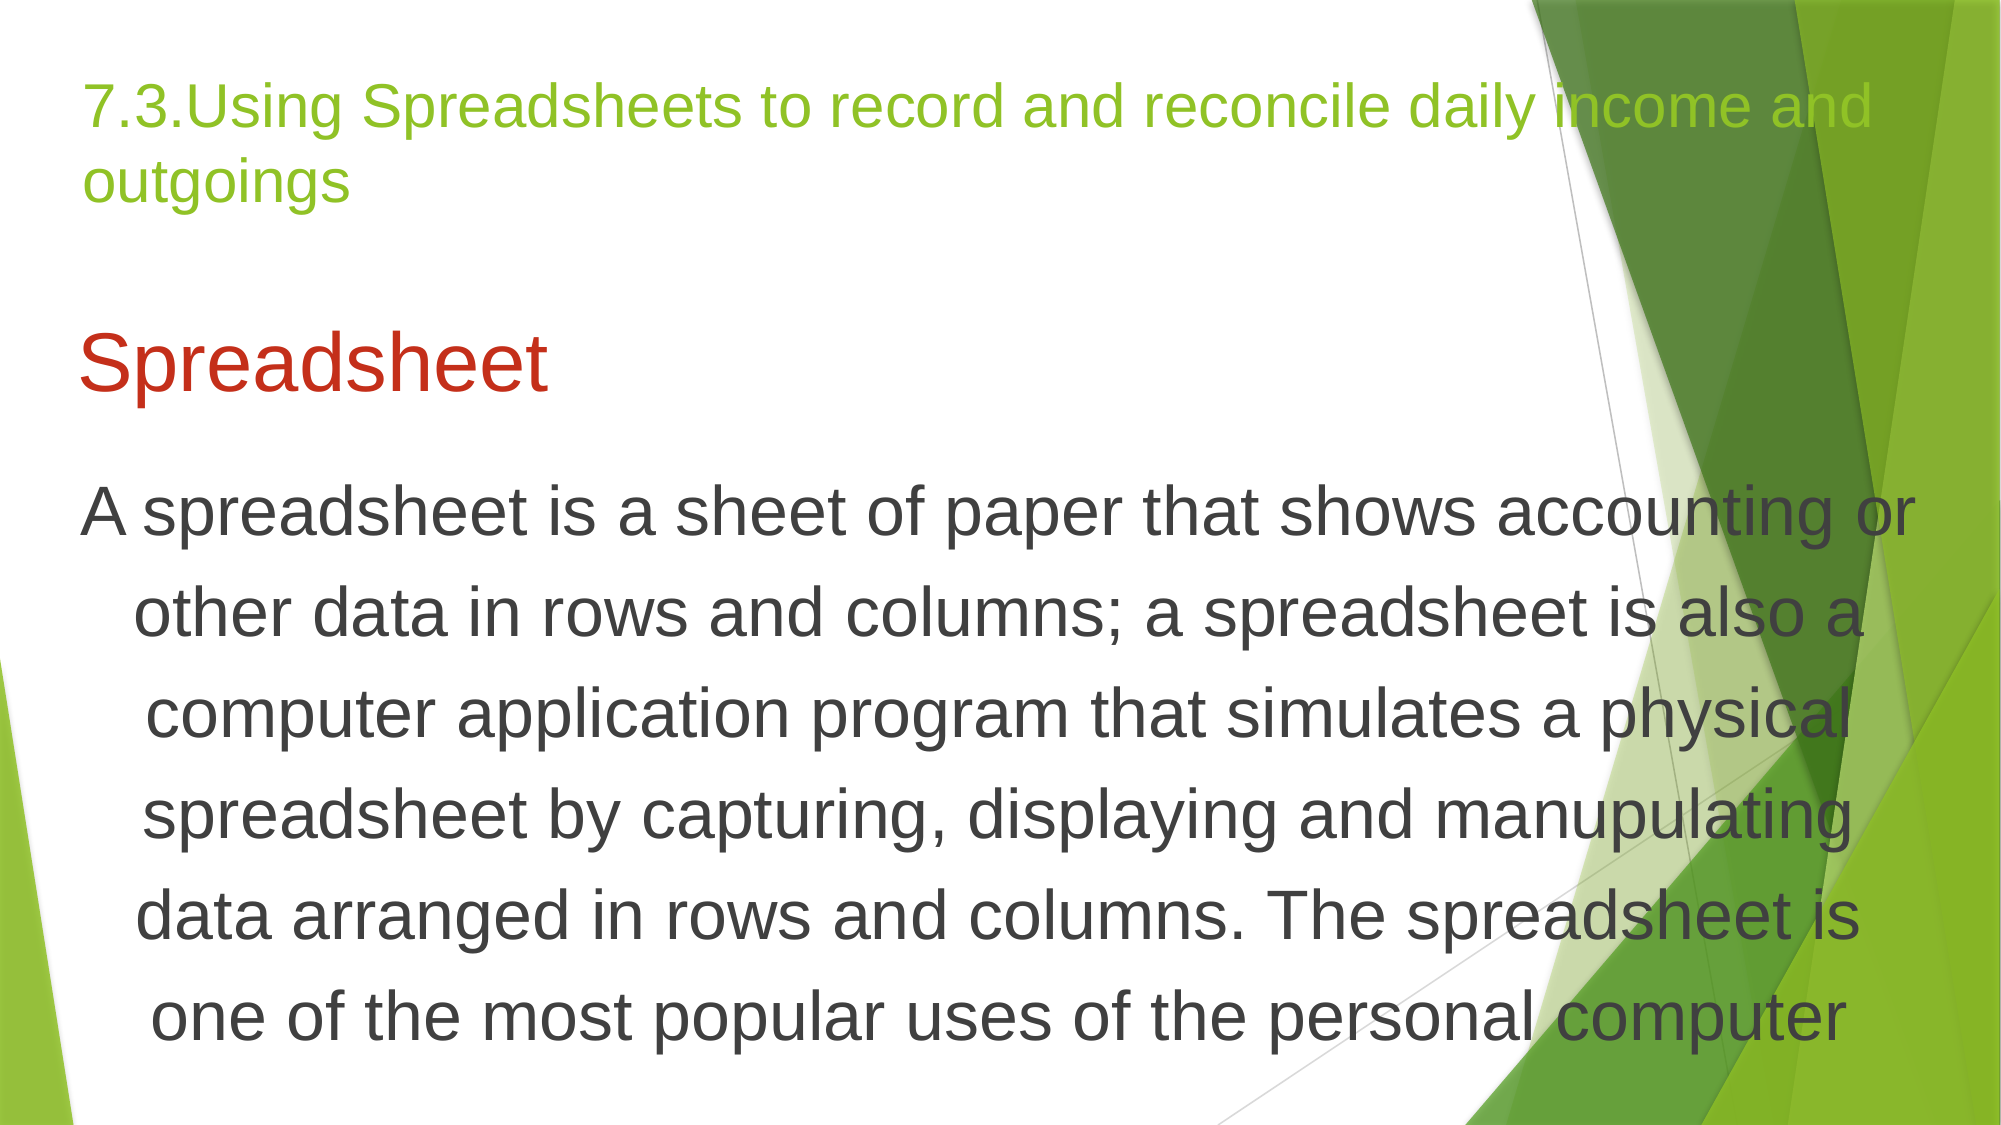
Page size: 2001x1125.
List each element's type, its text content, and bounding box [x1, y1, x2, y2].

title 7.3.Using Spreadsheets to record and reconcile daily income and outgoings [67, 50, 1933, 232]
text_box Spreadsheet [60, 291, 658, 426]
list A spreadsheet is a sheet of paper that shows accounting or other data in rows and columns; a spreadsheet is also a computer application program that simulates a physical spreadsheet by capturing, displaying and manupulating data arranged in rows and columns. The spreadsheet is one of the most popular uses of the personal computer [63, 433, 1937, 1079]
